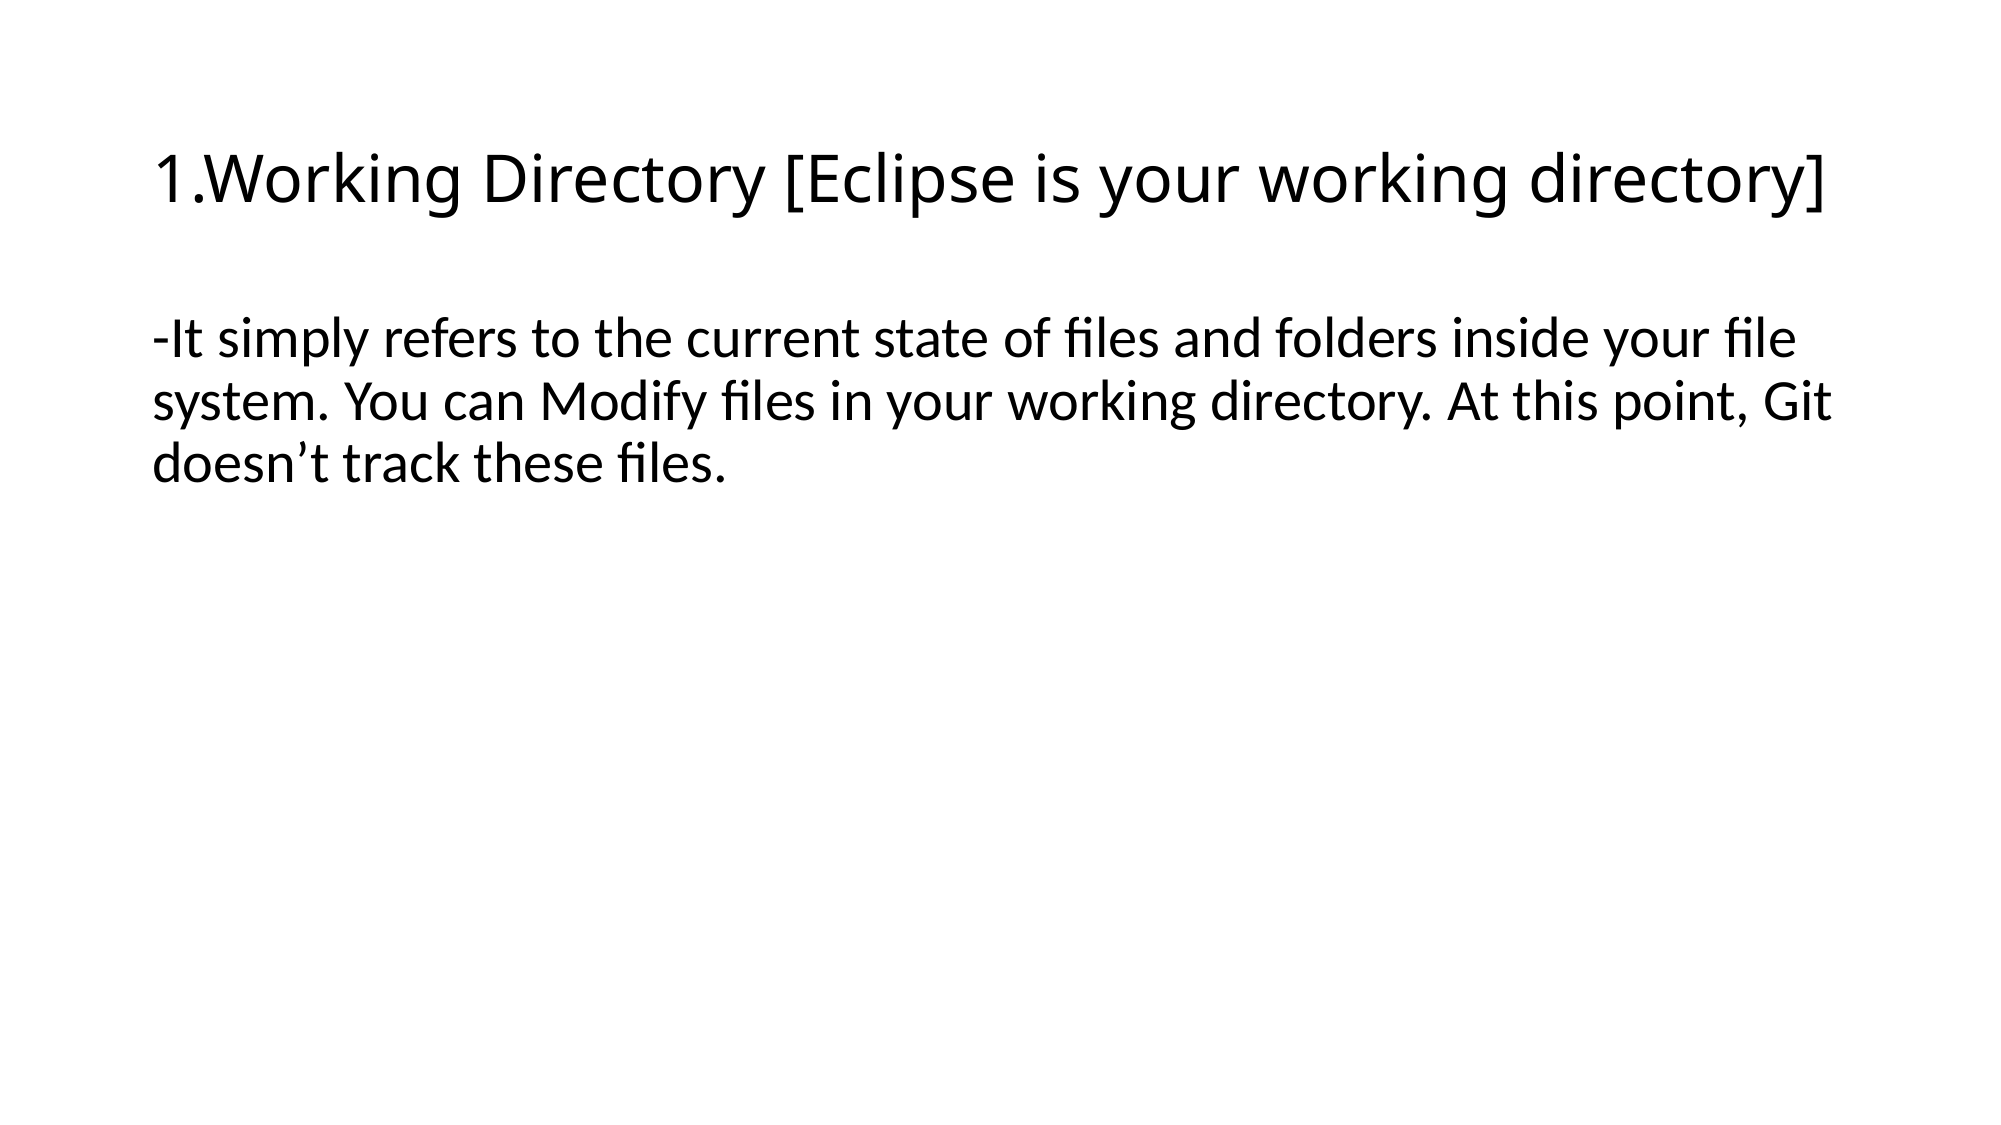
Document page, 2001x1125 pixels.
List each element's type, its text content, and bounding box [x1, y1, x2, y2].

title 1.Working Directory [Eclipse is your working directory] [137, 111, 1863, 299]
list -It simply refers to the current state of files and folders inside your file system. You can Modify files in your working directory. At this point, Git doesn’t track these files. [137, 299, 1863, 1014]
